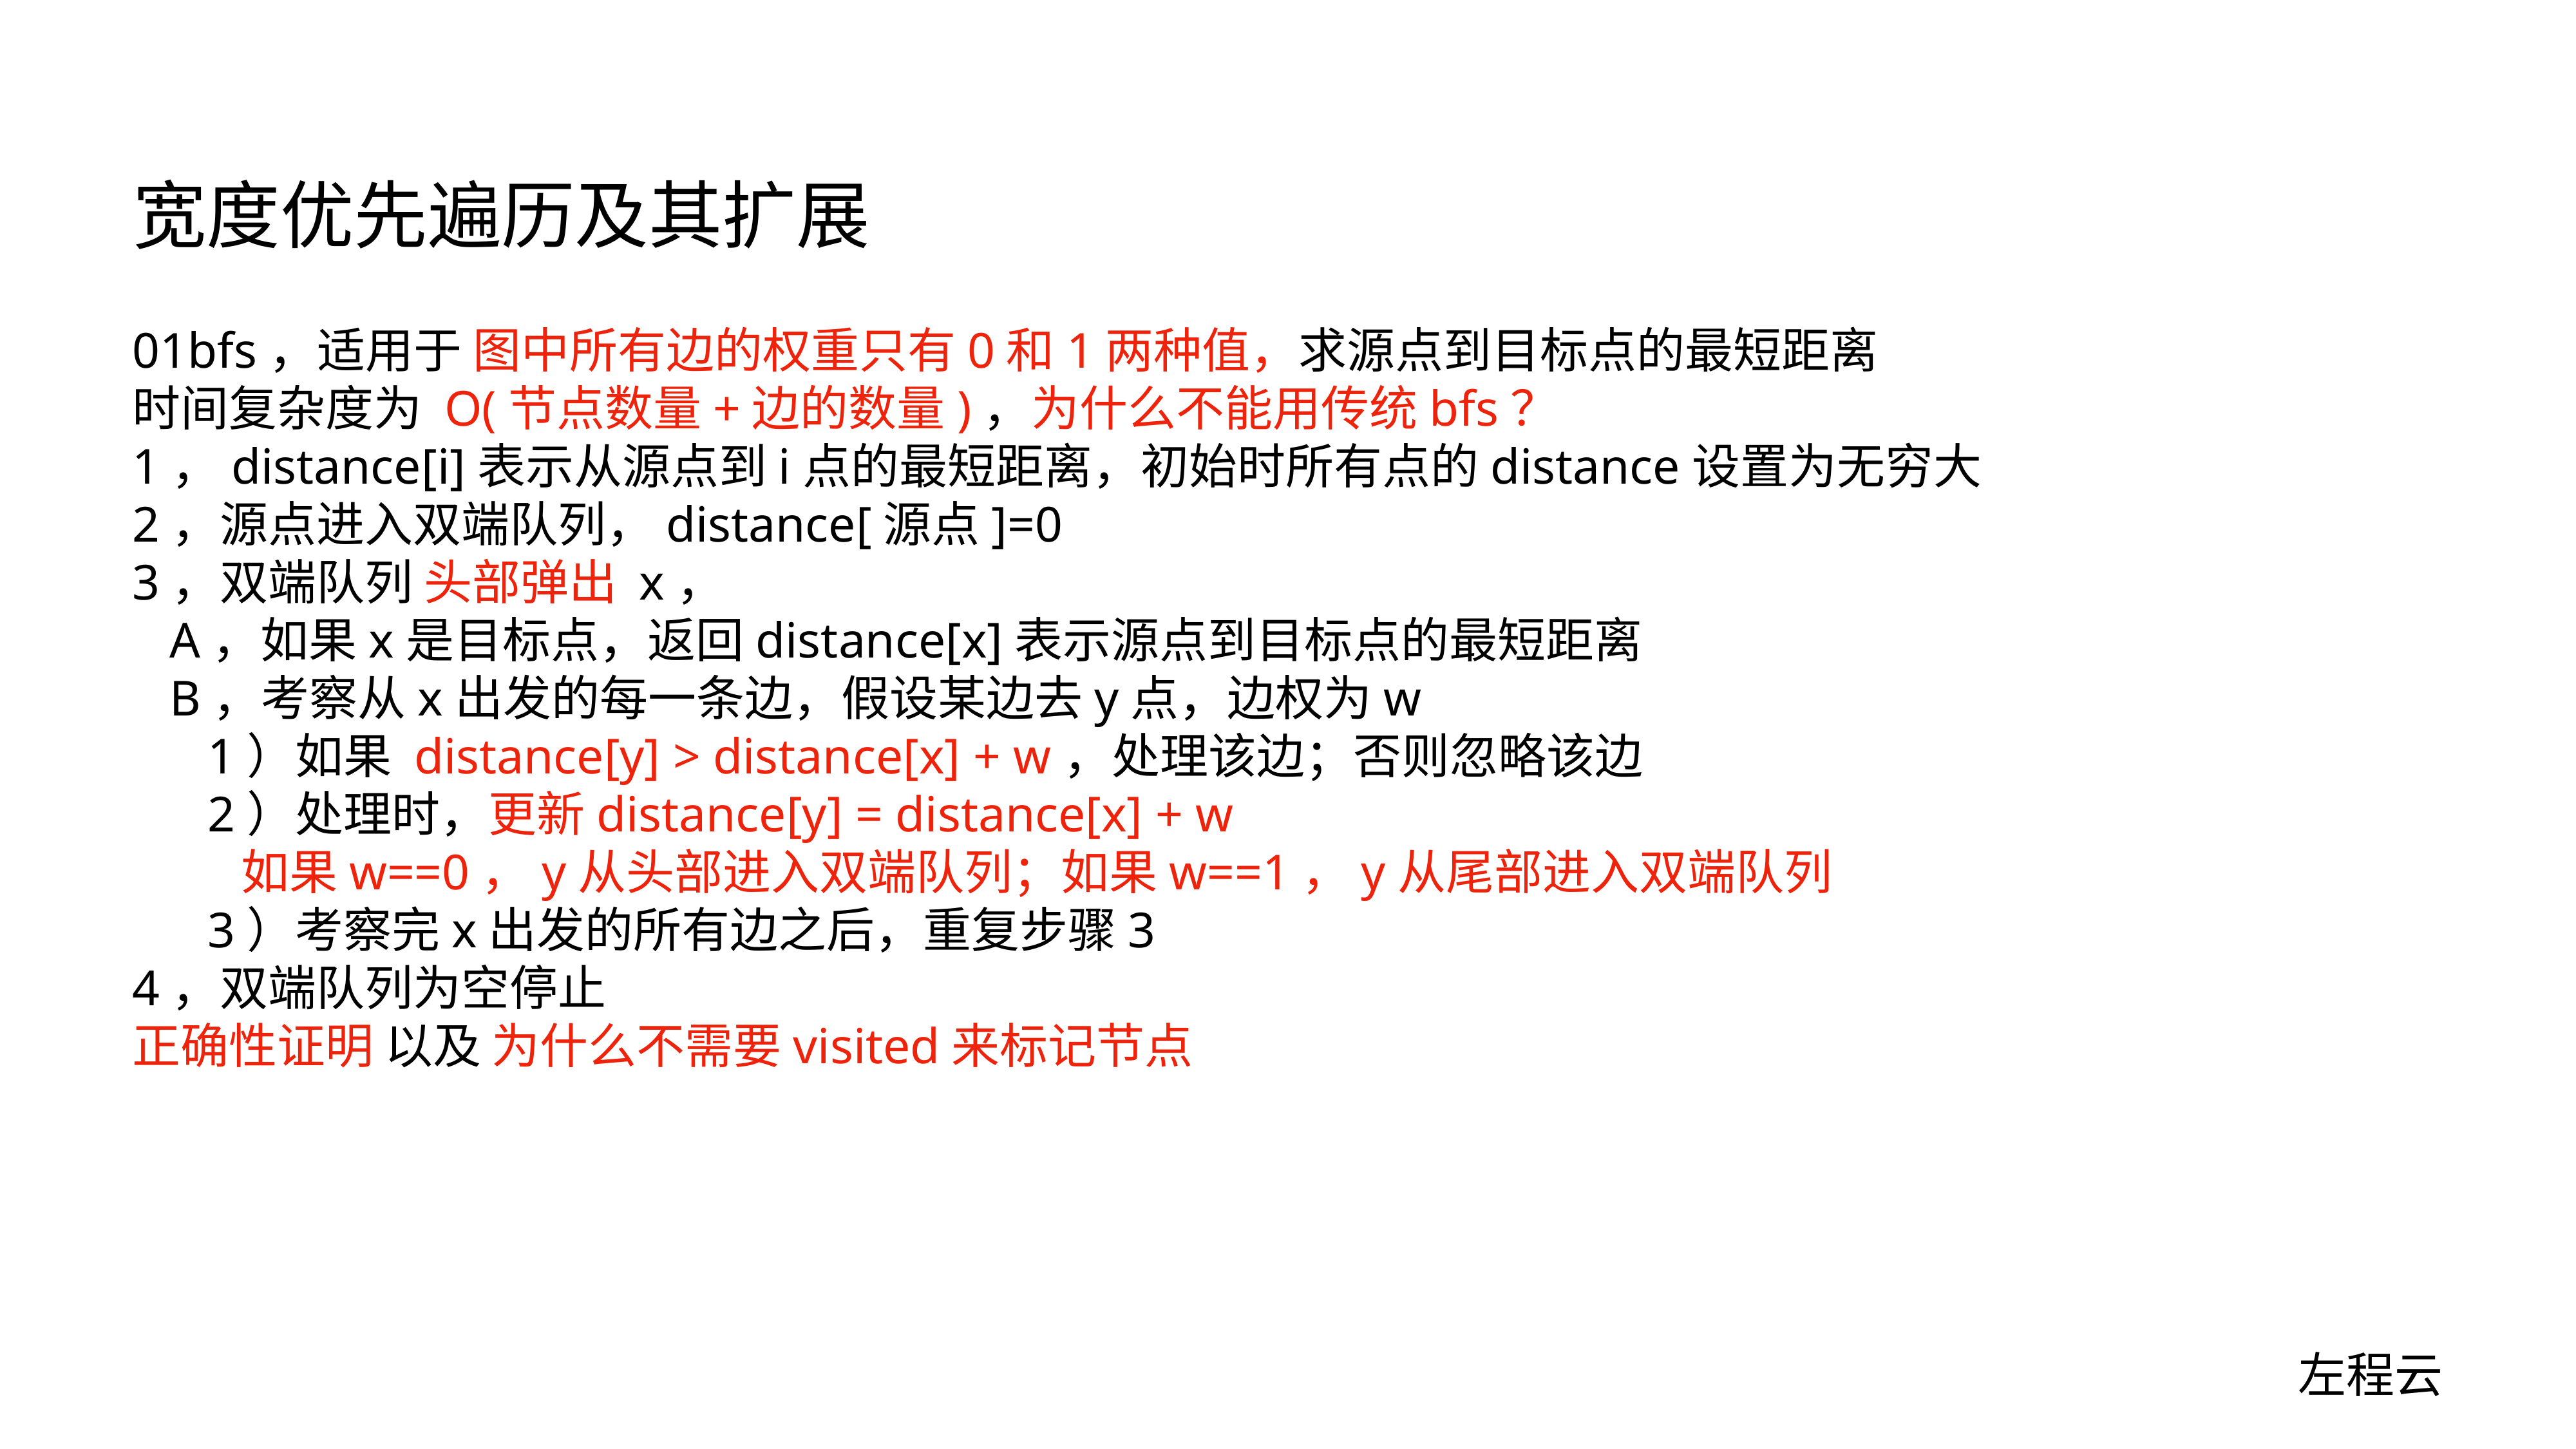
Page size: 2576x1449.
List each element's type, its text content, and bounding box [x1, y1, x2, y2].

title 宽度优先遍历及其扩展 [127, 48, 2449, 263]
text_box 左程云 [127, 1339, 2449, 1408]
text_box 01bfs，适用于 图中所有边的权重只有0和1两种值，求源点到目标点的最短距离 时间复杂度为 O(节点数量+边的数量)，为什么不能用传统bfs？ 1，distance[i]表示从源点到i点的最短距离，初始时所有点的distance设置为无穷大 2，源点进入双端队列，distance[源点]=0 3，双端队列 头部弹出 x， A，如果x是目标点，返回distance[x]表示源点到目标点的最短距离 B，考察从x出发的每一条边，假设某边去y点，边权为w 1）如果 distance[y] > distance[x] + w，处理该边；否则忽略该边 2）处理时，更新distance[y] = distance[x] + w 如果w==0，y从头部进入双端队列；如果w==1，y从尾部进入双端队列 3）考察完x出发的所有边之后，重复步骤3 4，双端队列为空停止 正确性证明 以及 为什么不需要visited来标记节点 [127, 314, 2449, 1304]
